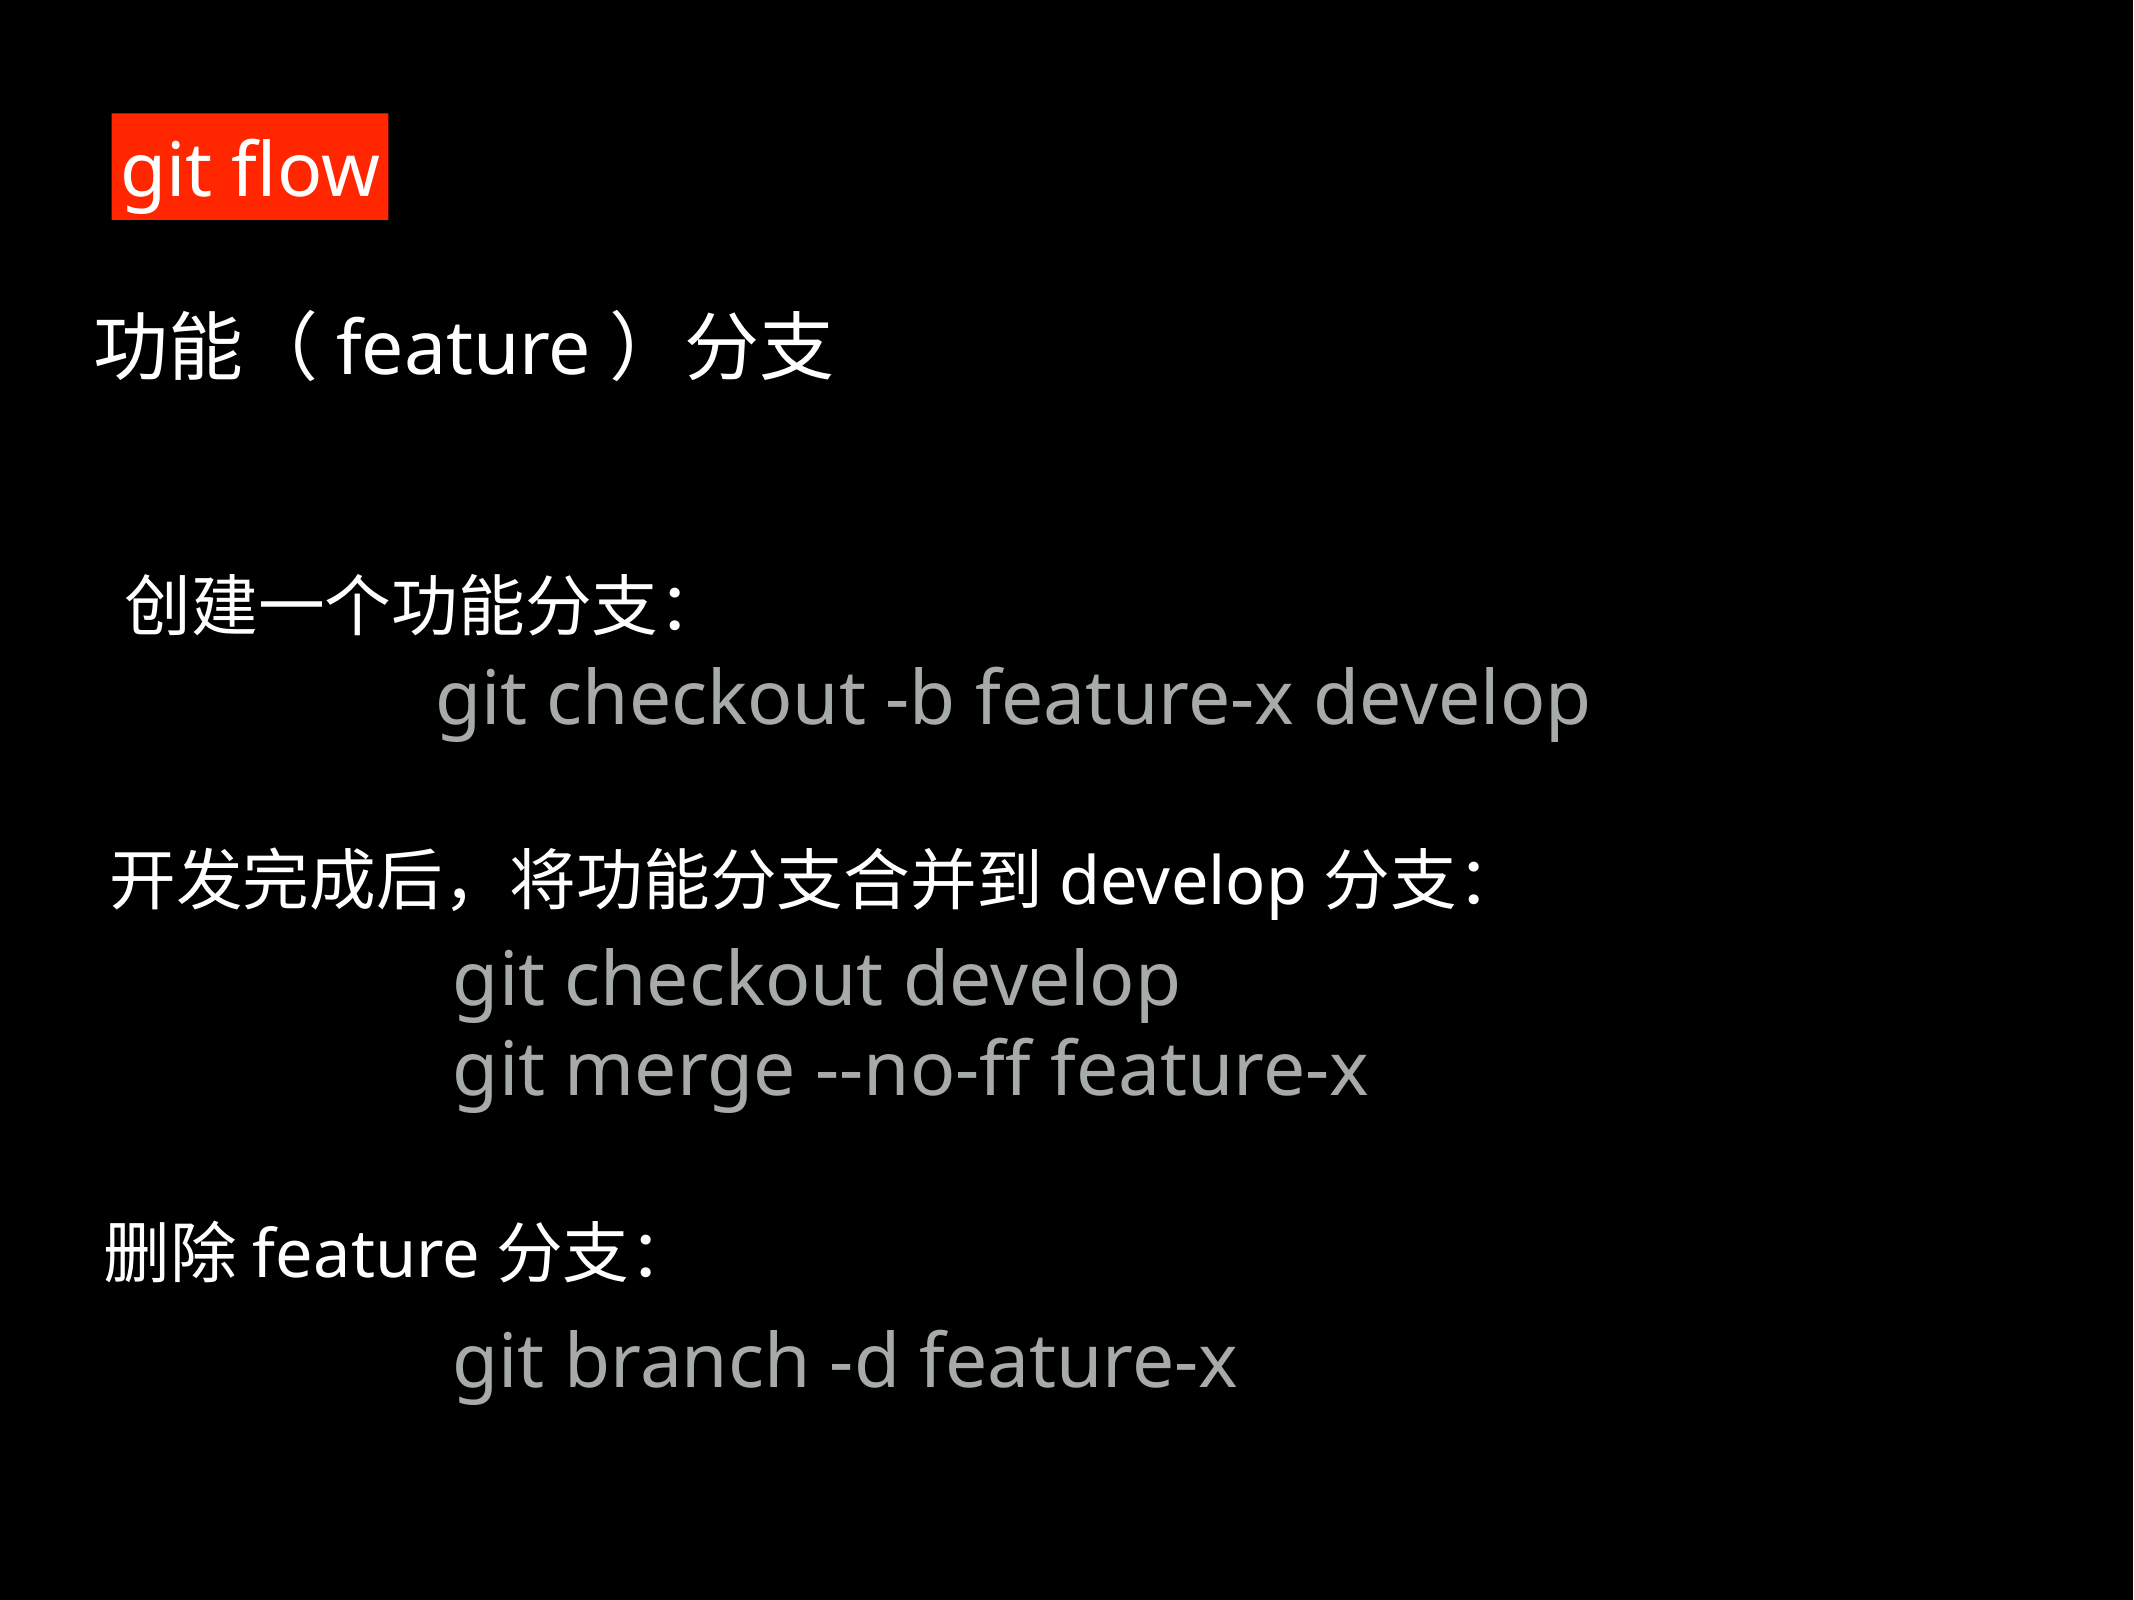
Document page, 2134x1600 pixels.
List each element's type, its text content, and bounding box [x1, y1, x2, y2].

text_box git checkout develop git merge --no-ff feature-x [444, 922, 1379, 1119]
text_box 功能（feature）分支 [85, 291, 843, 398]
text_box 删除feature分支： [95, 1202, 705, 1299]
text_box git flow [111, 113, 389, 220]
text_box 创建一个功能分支： [116, 555, 734, 653]
text_box git branch -d feature-x [444, 1303, 1248, 1411]
text_box 开发完成后，将功能分支合并到develop分支： [101, 829, 1533, 926]
text_box git checkout -b feature-x develop [426, 641, 1601, 748]
